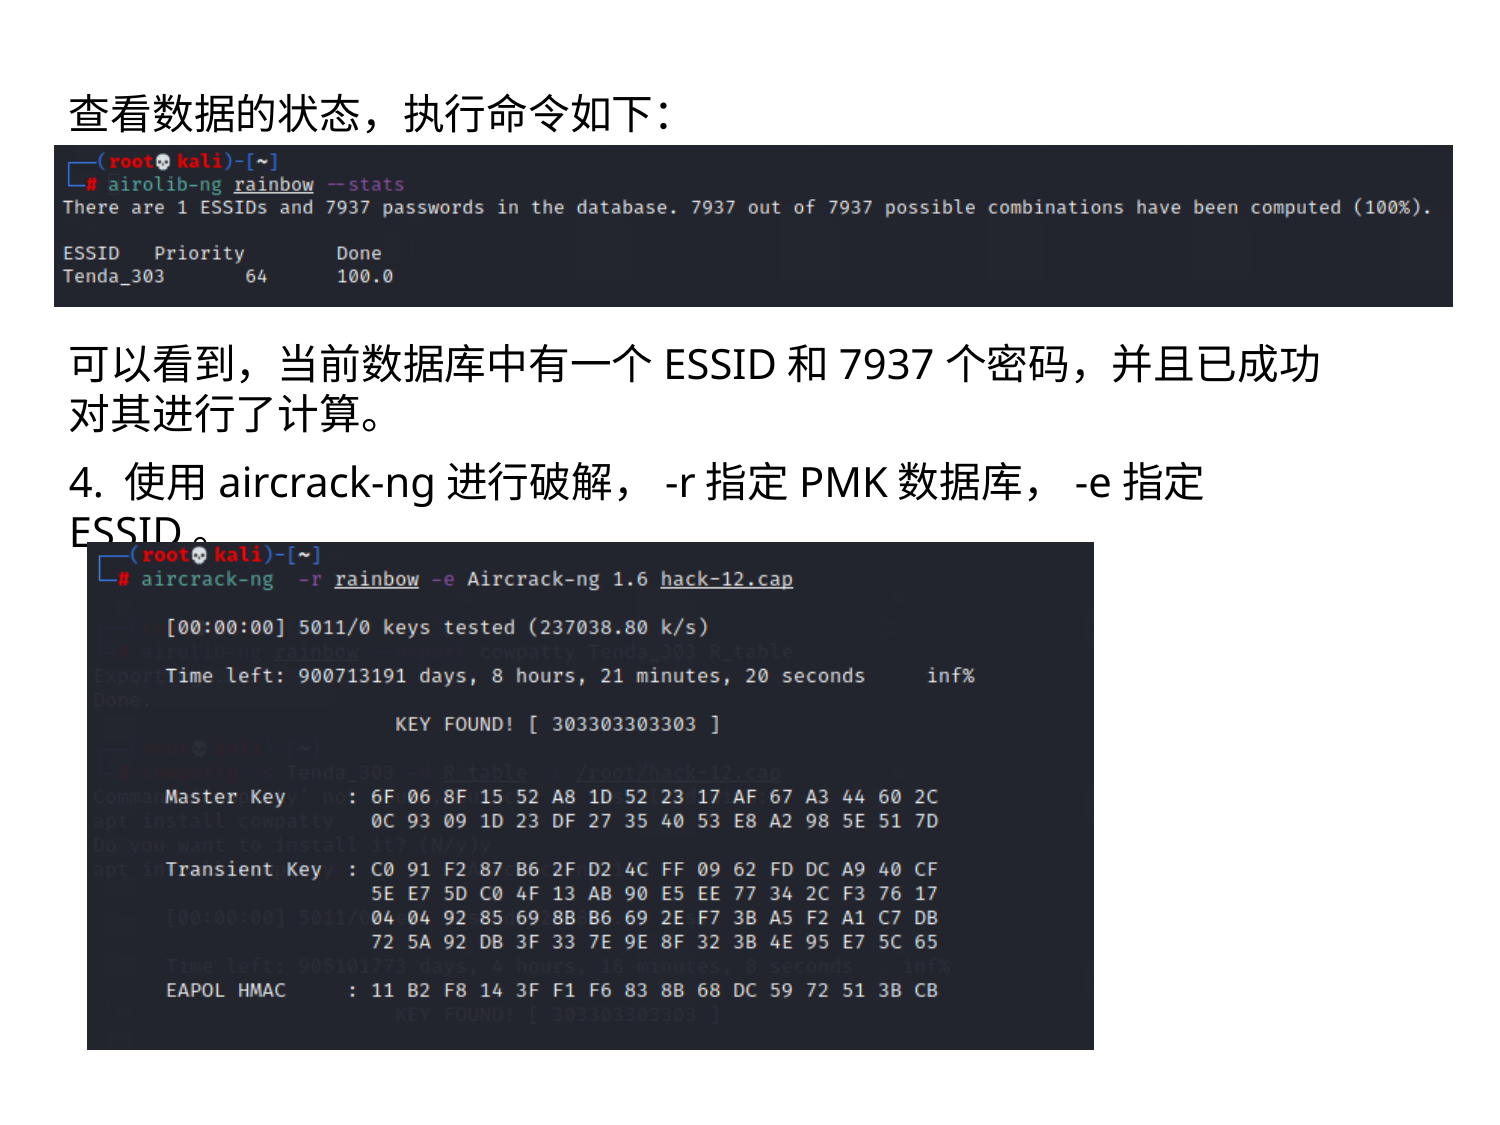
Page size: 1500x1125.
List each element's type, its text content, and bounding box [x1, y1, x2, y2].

text_box 4. 使用aircrack-ng进行破解，-r指定PMK数据库，-e指定ESSID。 [54, 448, 1371, 564]
text_box 查看数据的状态，执行命令如下： 可以看到，当前数据库中有一个ESSID和7937个密码，并且已成功对其进行了计算。 [54, 80, 1371, 145]
picture [53, 145, 1453, 307]
text_box 查看数据的状态，执行命令如下： 可以看到，当前数据库中有一个ESSID和7937个密码，并且已成功对其进行了计算。 [54, 307, 1371, 446]
picture [87, 542, 1094, 1050]
